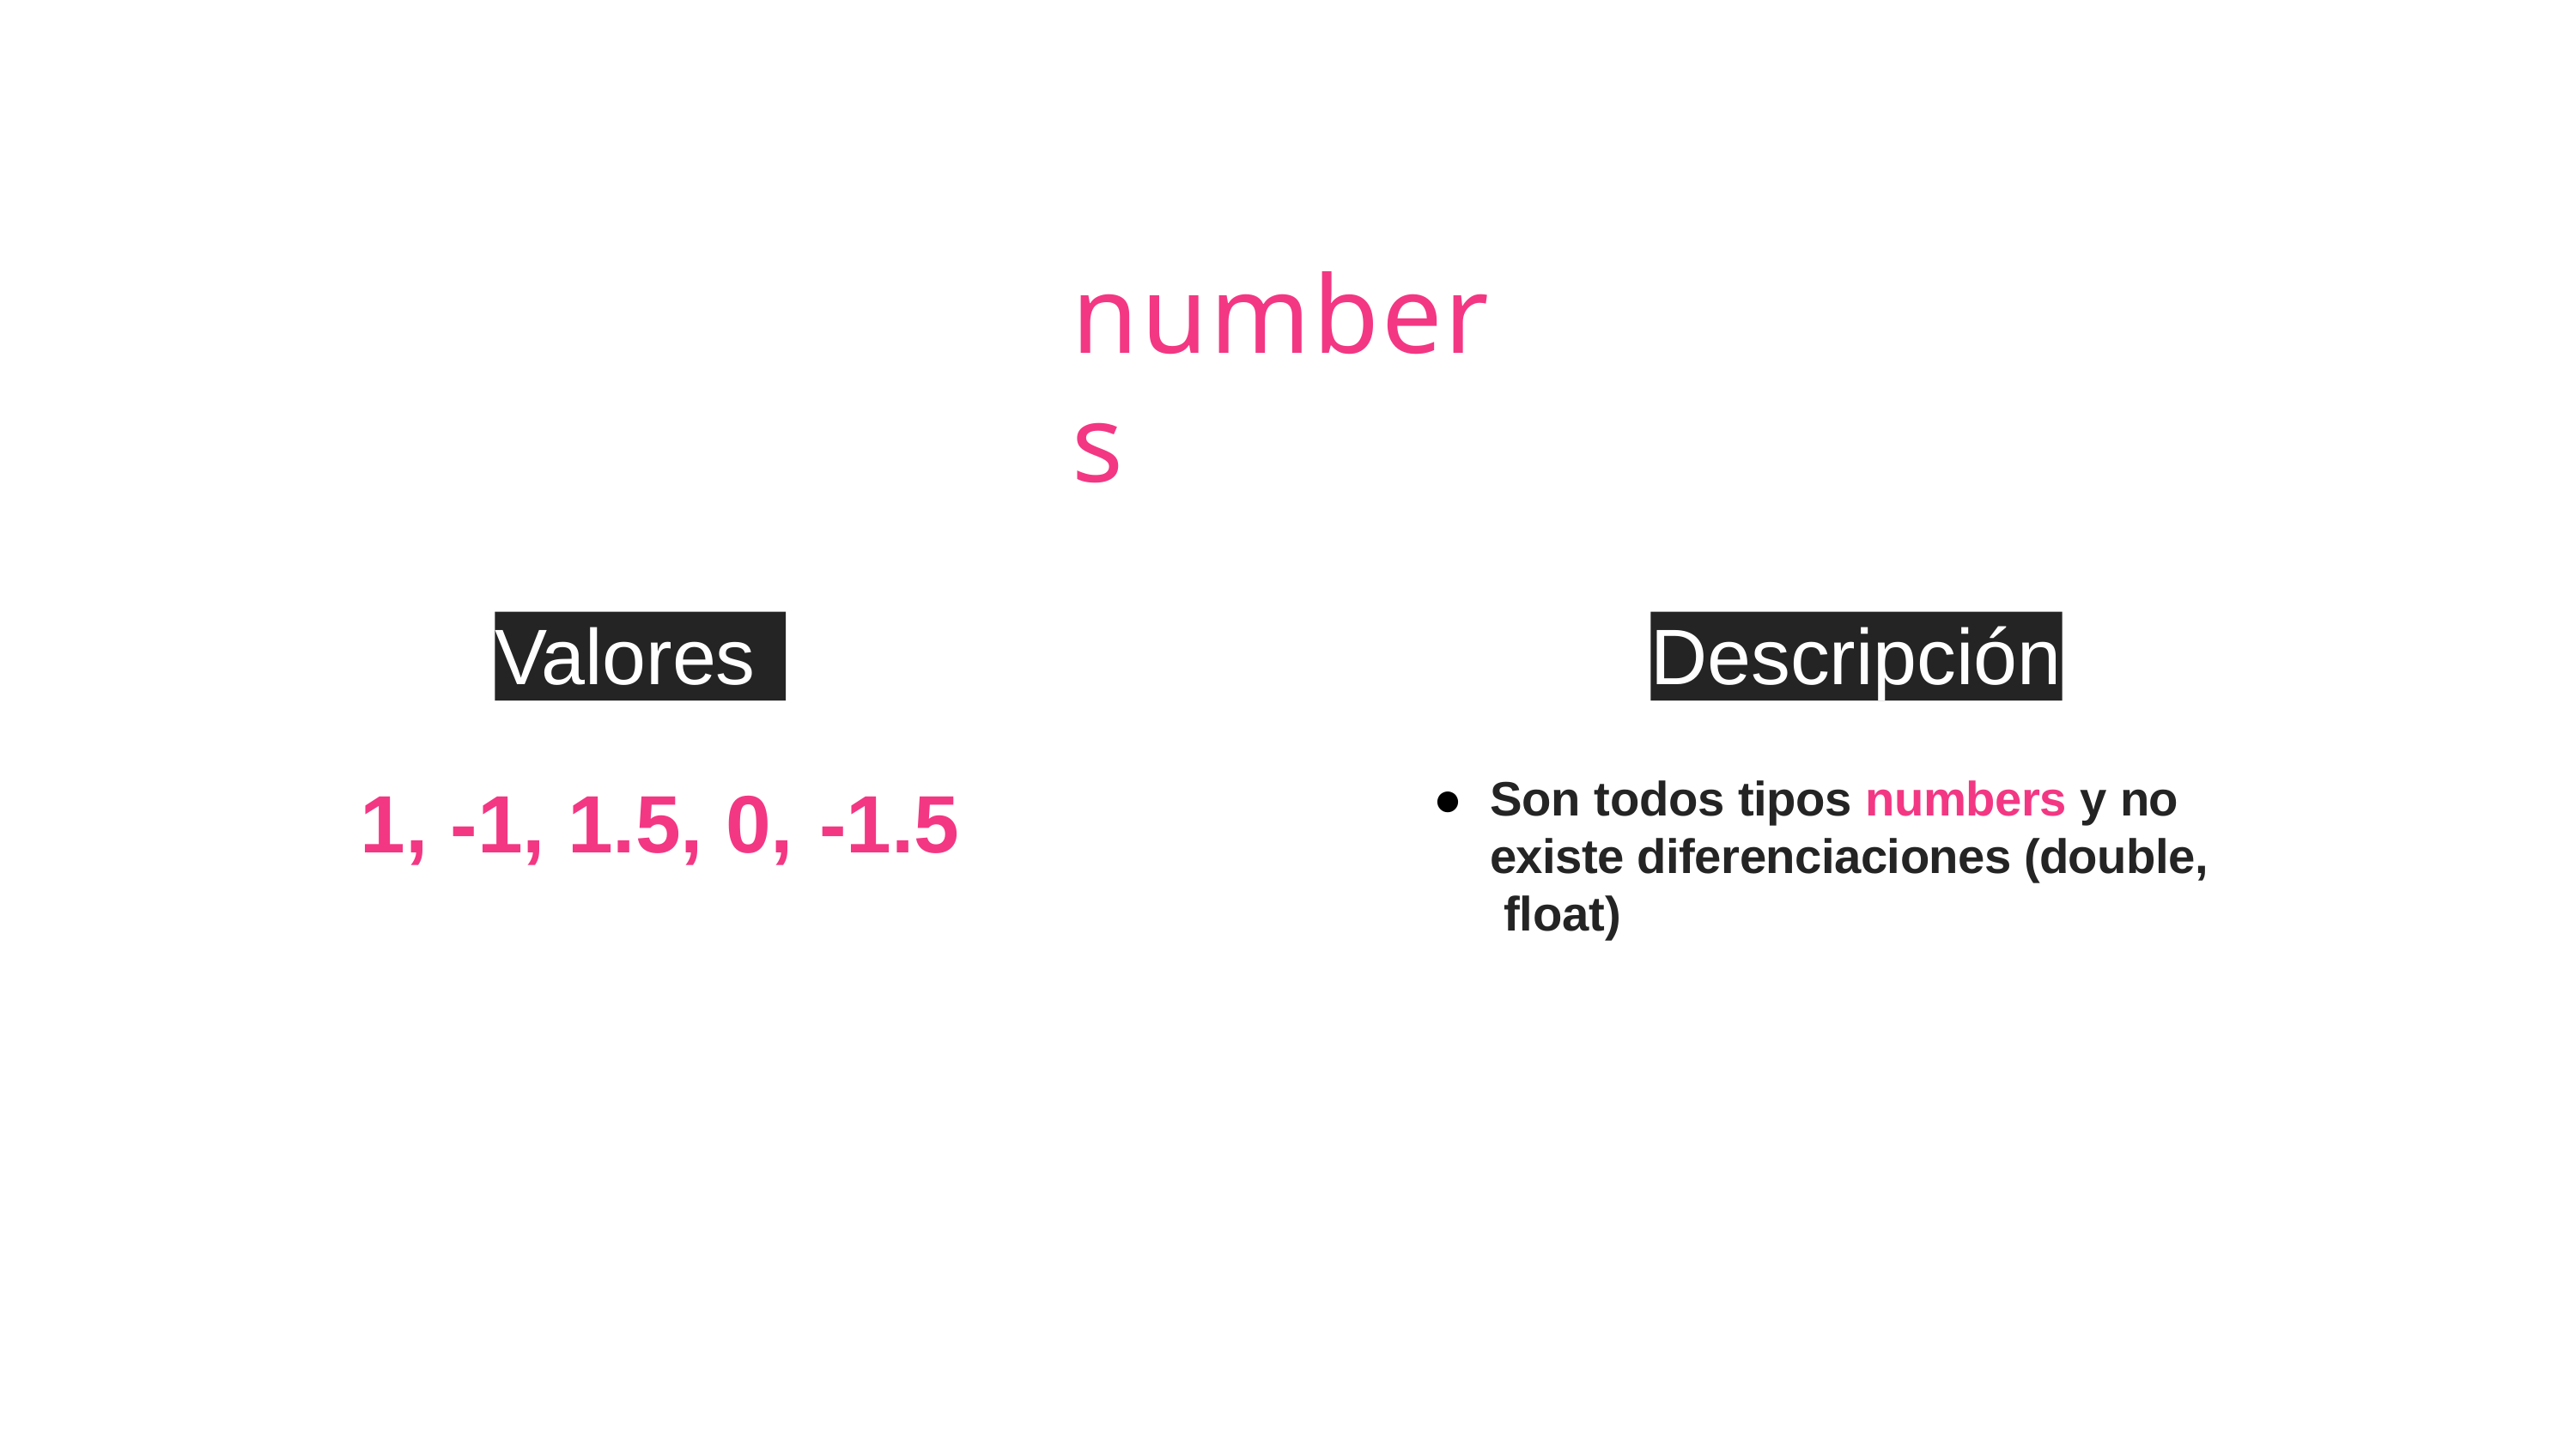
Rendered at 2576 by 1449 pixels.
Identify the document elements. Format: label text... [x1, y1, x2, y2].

title numbers [1070, 244, 1506, 504]
text_box 1, -1, 1.5, 0, -1.5 [358, 769, 964, 870]
text_box Valores [495, 611, 787, 701]
text_box Descripción [1650, 611, 2063, 701]
text_box Son todos tipos numbers y no existe diferenciaciones (double, float) [1431, 768, 2212, 943]
